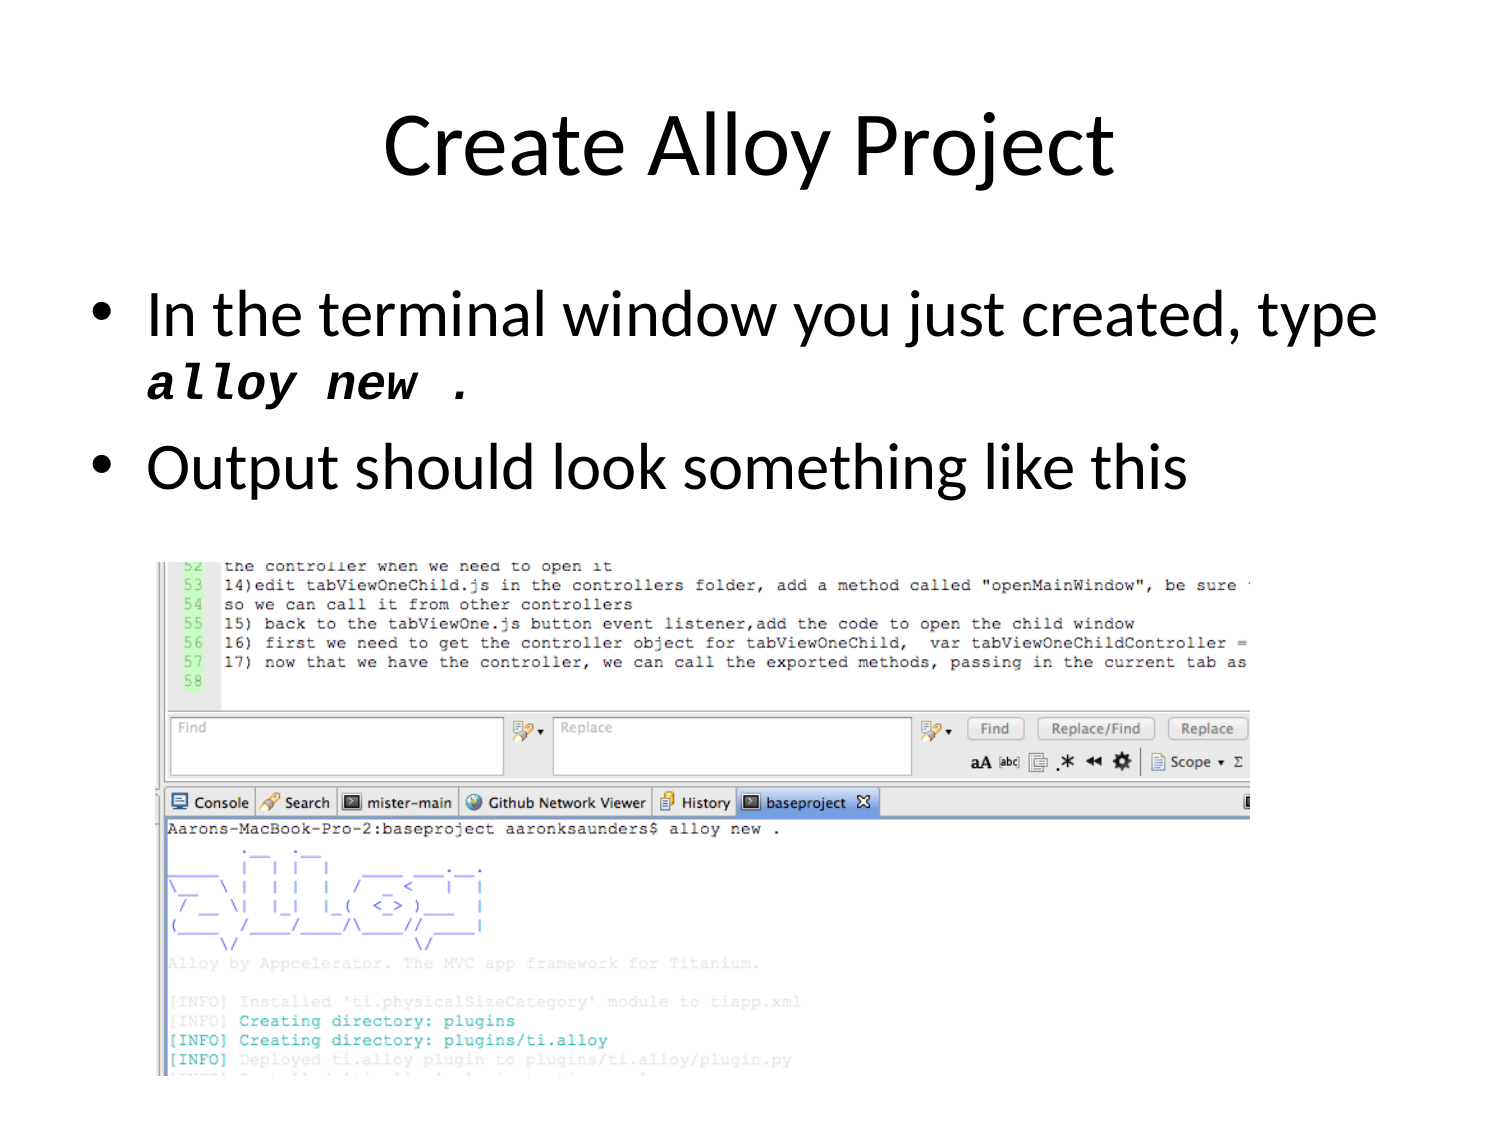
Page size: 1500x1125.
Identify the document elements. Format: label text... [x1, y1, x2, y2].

title Create Alloy Project [75, 45, 1425, 233]
list In the terminal window you just created, type alloy new . Output should look something like this [75, 262, 1425, 1005]
picture [154, 561, 1251, 1076]
